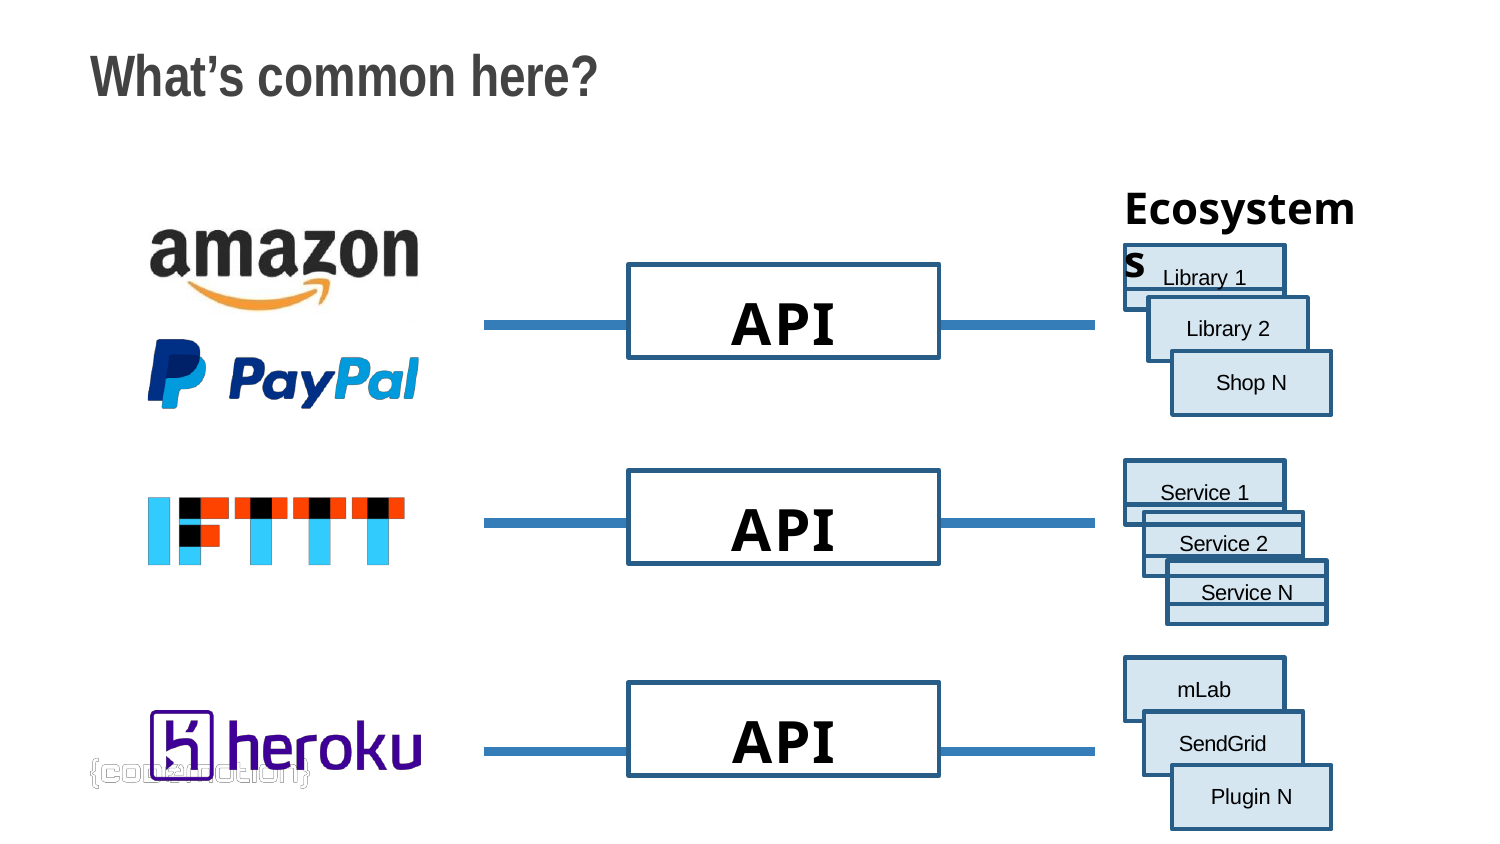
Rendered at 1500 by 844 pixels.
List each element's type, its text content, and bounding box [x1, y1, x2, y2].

text_box [1148, 297, 1308, 362]
text_box [118, 678, 452, 812]
text_box [150, 228, 421, 325]
text_box [105, 454, 447, 608]
text_box [1125, 505, 1285, 525]
text_box Plugin N [1174, 780, 1330, 810]
text_box [1143, 711, 1304, 776]
title What’s common here? [87, 36, 606, 180]
text_box [147, 305, 419, 442]
text_box [1143, 512, 1304, 524]
text_box Service 2 [1143, 524, 1304, 557]
text_box mLab [1127, 672, 1283, 702]
text_box API [628, 264, 940, 358]
text_box API [628, 682, 940, 776]
text_box [1125, 290, 1285, 310]
text_box Library 2 [1150, 312, 1306, 341]
text_box Service 1 [1125, 460, 1285, 505]
text_box API [628, 470, 940, 564]
text_box Shop N [1174, 366, 1330, 395]
text_box [1167, 560, 1327, 576]
text_box [1143, 557, 1304, 577]
text_box SendGrid [1145, 726, 1302, 756]
text_box [1125, 657, 1285, 722]
text_box [1172, 350, 1332, 415]
picture [83, 752, 118, 794]
text_box [1167, 605, 1327, 625]
text_box [1172, 765, 1332, 830]
text_box Service N [1167, 576, 1327, 605]
text_box Ecosystems [1121, 179, 1364, 287]
